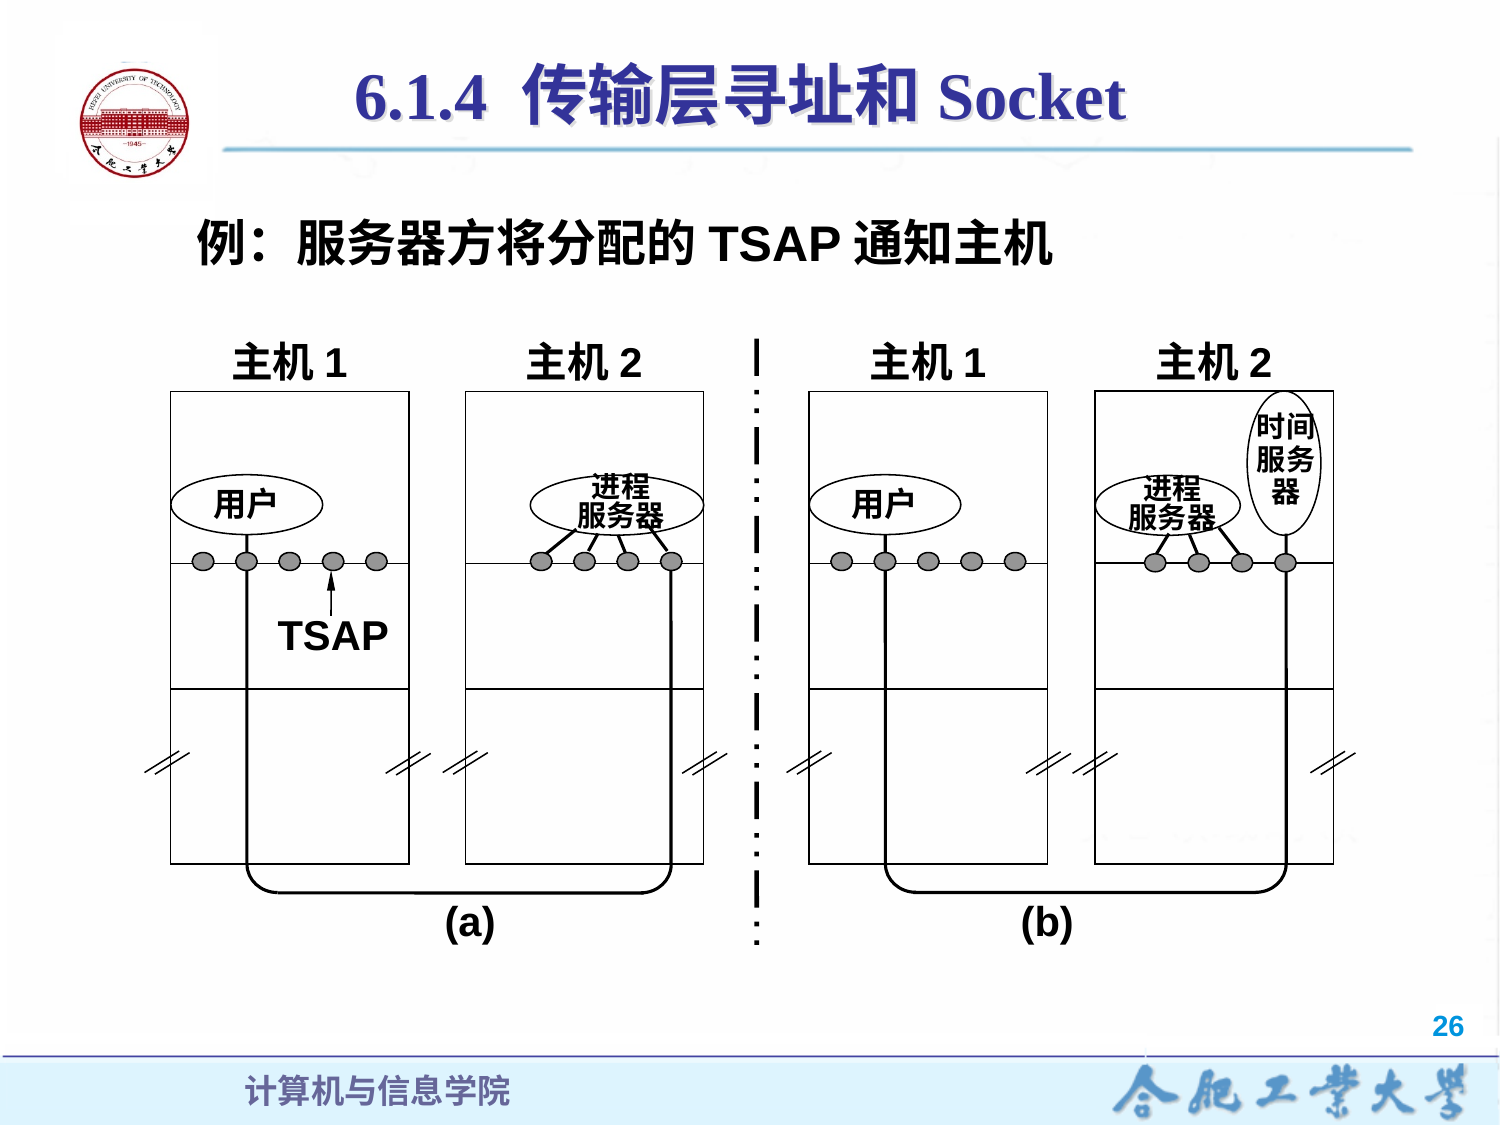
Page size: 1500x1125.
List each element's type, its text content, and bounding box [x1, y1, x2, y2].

title 6.1.4 传输层寻址和Socket [159, 36, 1322, 149]
picture [0, 0, 1500, 1125]
text_box 例：服务器方将分配的TSAP通知主机 [181, 203, 1074, 279]
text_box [144, 337, 1356, 955]
